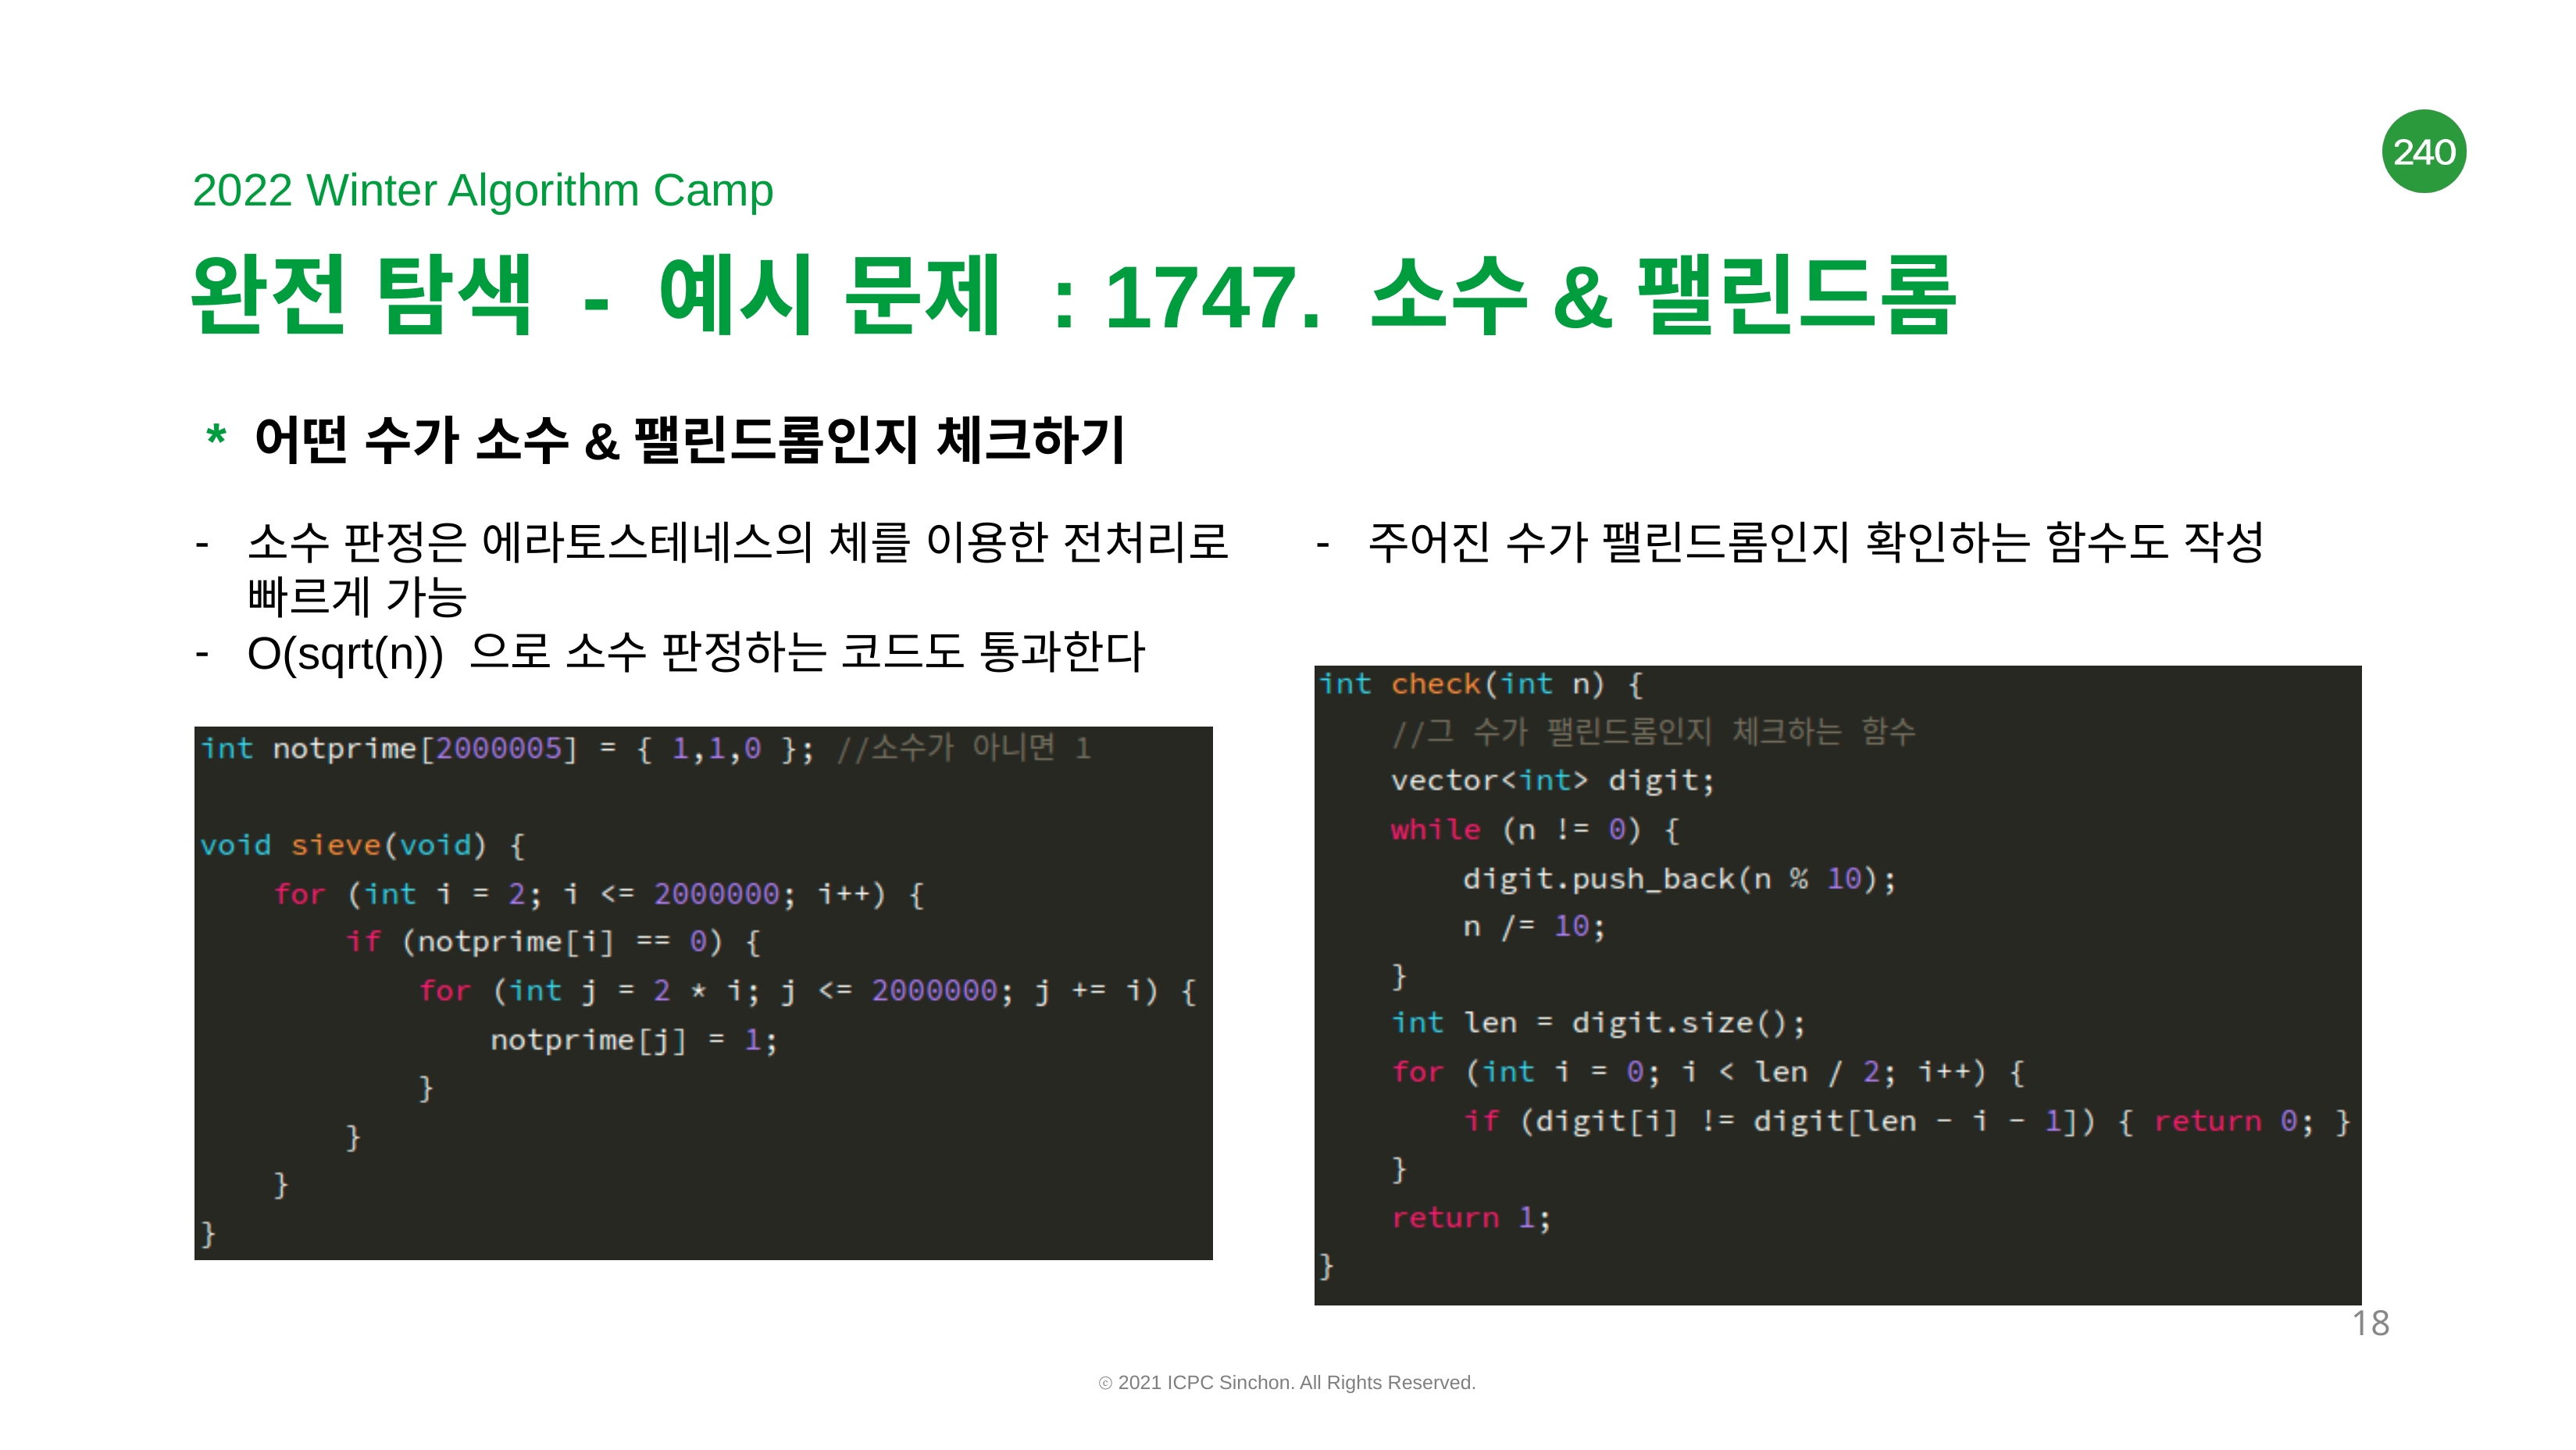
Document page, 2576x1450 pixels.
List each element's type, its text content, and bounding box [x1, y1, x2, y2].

text_box * 어떤 수가 소수&팰린드롬인지 체크하기 [194, 402, 1355, 477]
picture [194, 727, 1214, 1260]
picture [1314, 666, 2363, 1305]
footer ⓒ 2021 ICPC Sinchon. All Rights Reserved. [853, 1350, 1723, 1414]
text_box 소수 판정은 에라토스테네스의 체를 이용한 전처리로 빠르게 가능 O(sqrt(n)) 으로 소수 판정하는 코드도 통과한다 [177, 502, 1259, 690]
text_box 주어진 수가 팰린드롬인지 확인하는 함수도 작성 [1297, 502, 2379, 581]
title 완전 탐색 - 예시 문제 : 1747. 소수&팰린드롬 [177, 204, 2399, 395]
slide_number ‹#› [1822, 1285, 2403, 1363]
picture [2382, 109, 2467, 193]
